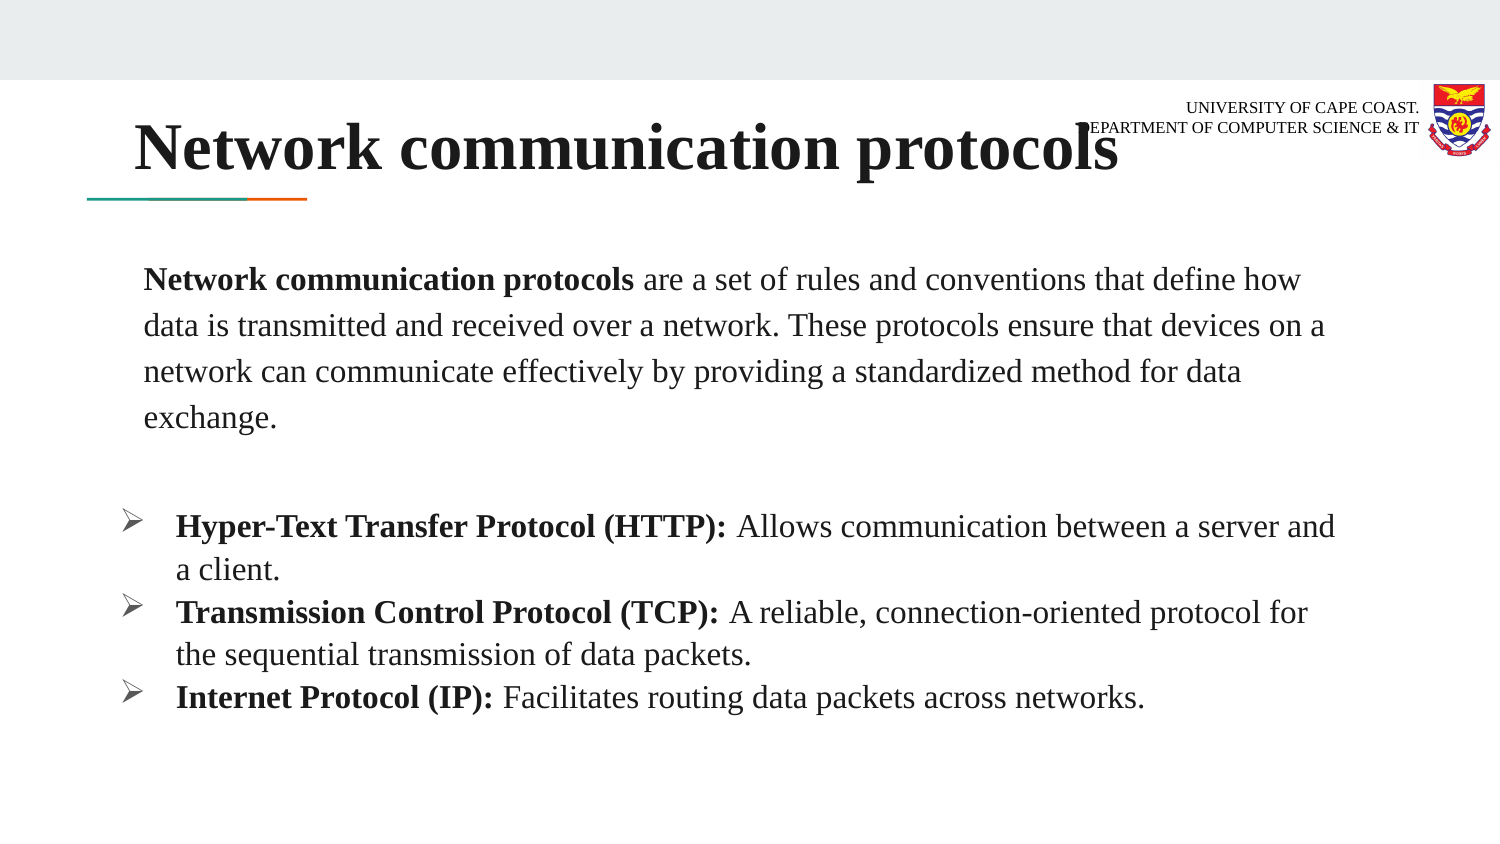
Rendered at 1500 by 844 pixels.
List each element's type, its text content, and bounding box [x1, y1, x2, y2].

list Network communication protocols are a set of rules and conventions that define how data is transmitted and received over a network. These protocols ensure that devices on a network can communicate effectively by providing a standardized method for data exchange. Hyper-Text Transfer Protocol (HTTP): Allows communication between a server and a client. Transmission Control Protocol (TCP): A reliable, connection-oriented protocol for the sequential transmission of data packets. Internet Protocol (IP): Facilitates routing data packets across networks. [104, 236, 1366, 806]
picture [1419, 80, 1500, 161]
title Network communication protocols [119, 87, 1381, 176]
